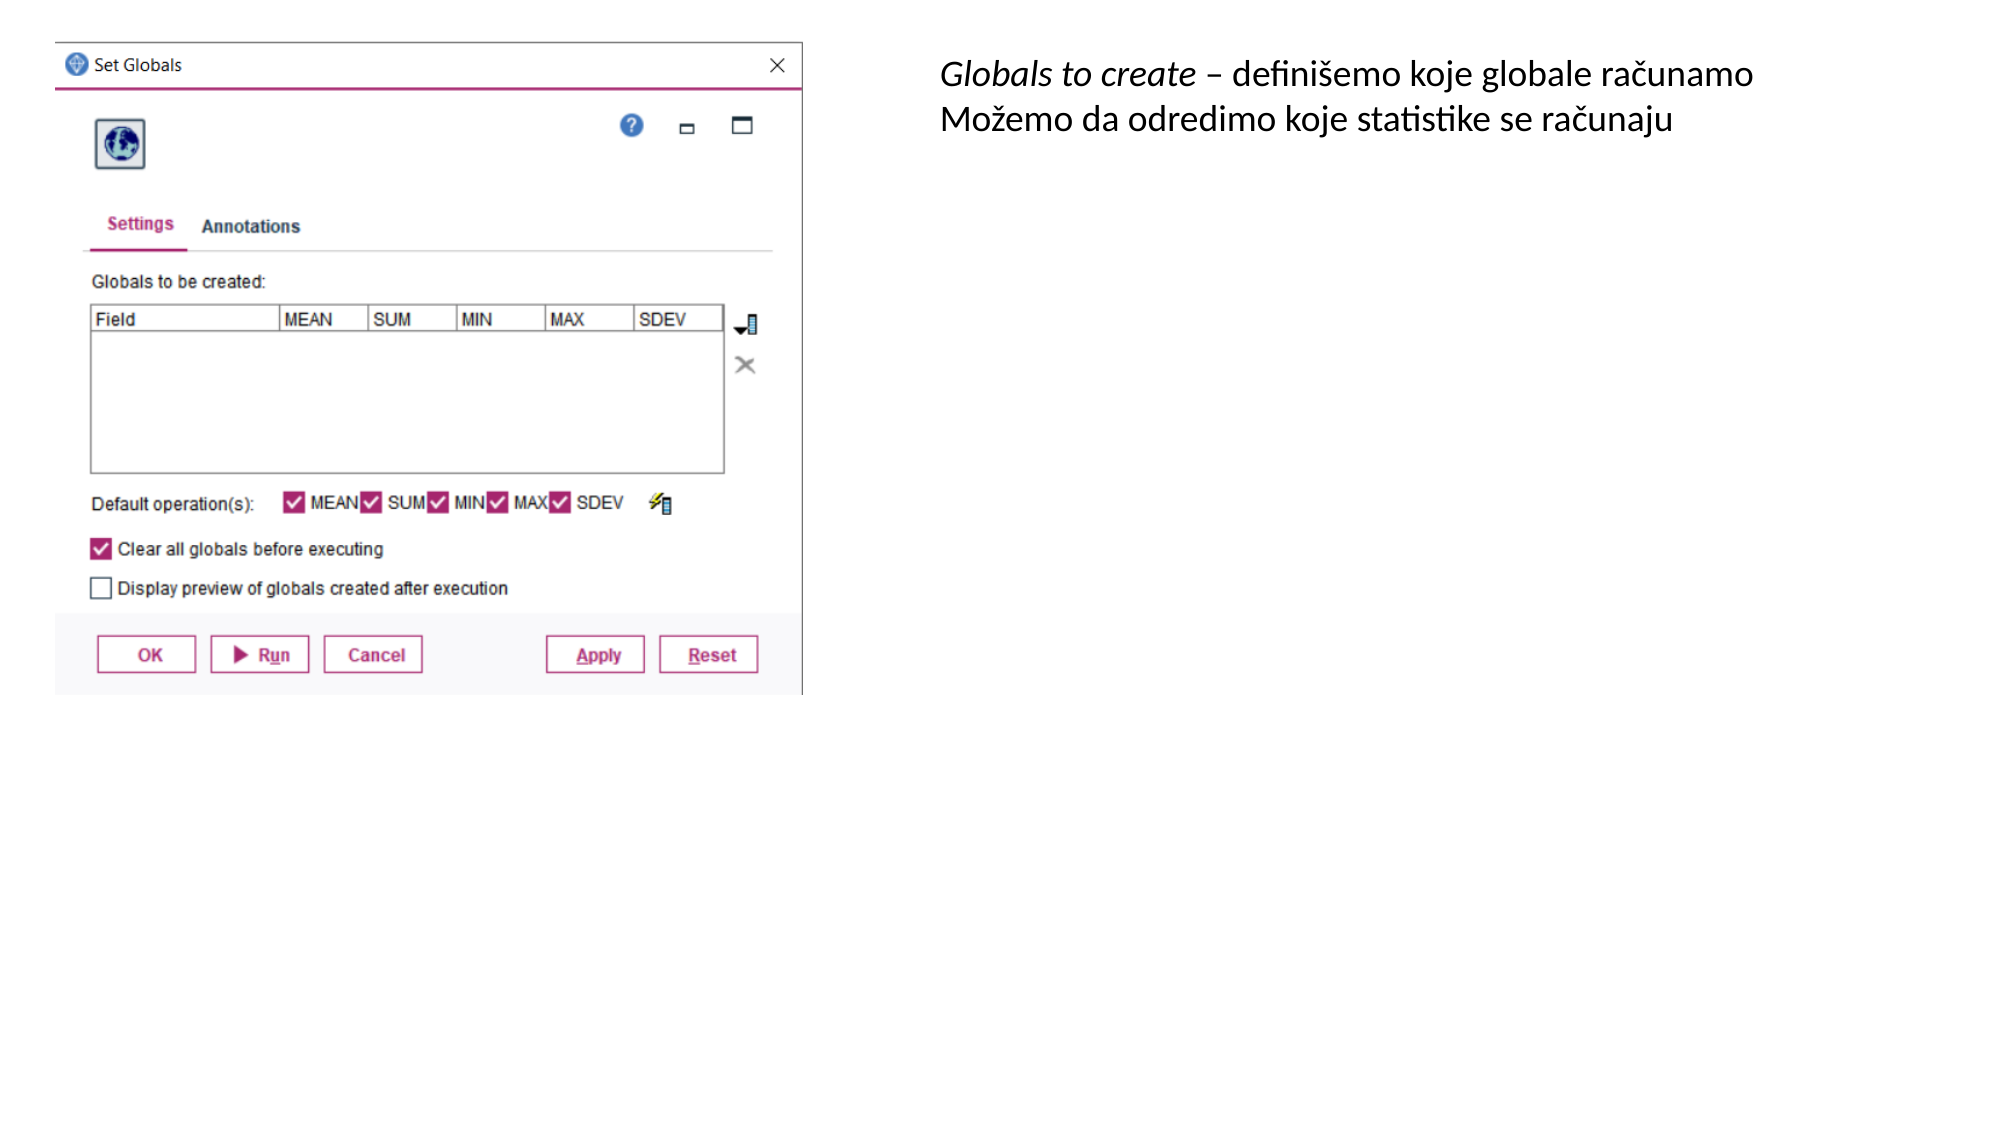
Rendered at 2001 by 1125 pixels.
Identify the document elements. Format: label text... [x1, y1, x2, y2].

text_box Globals to create – definišemo koje globale računamo Možemo da odredimo koje statistike se računaju [924, 41, 1974, 147]
picture [55, 41, 803, 695]
